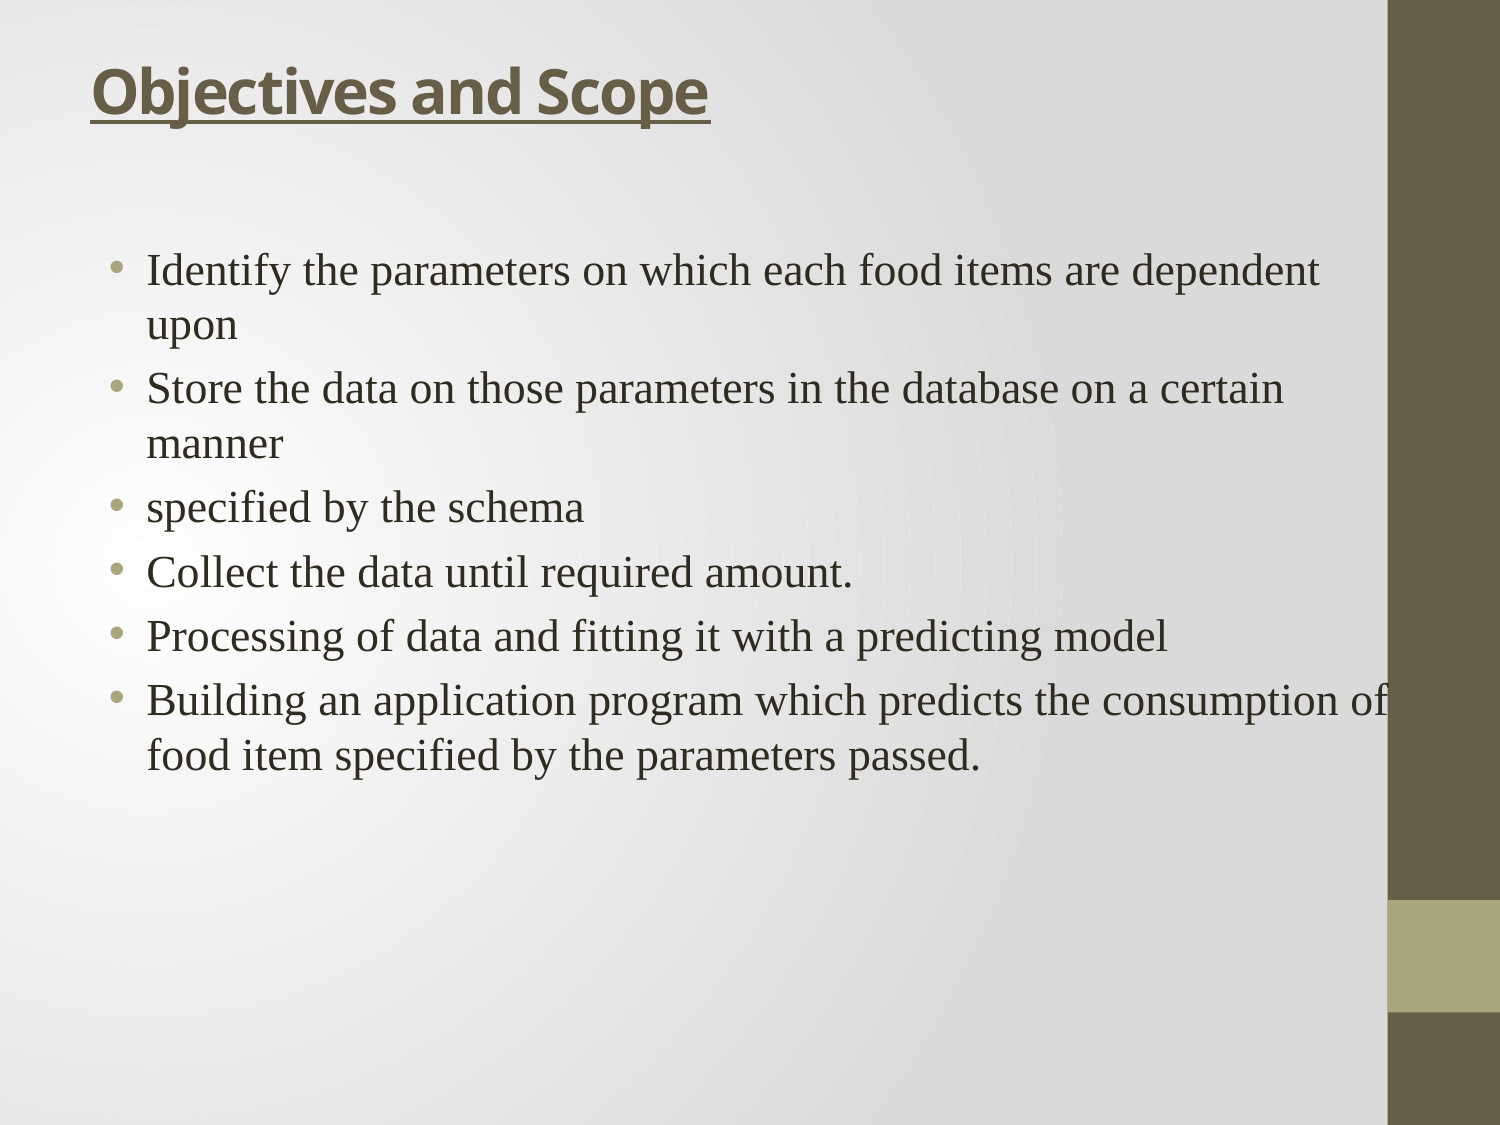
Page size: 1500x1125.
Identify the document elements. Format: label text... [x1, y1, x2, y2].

title Objectives and Scope [75, 0, 1425, 162]
list Identify the parameters on which each food items are dependent upon Store the data on those parameters in the database on a certain manner specified by the schema Collect the data until required amount. Processing of data and fitting it with a predicting model Building an application program which predicts the consumption of food item specified by the parameters passed. [75, 162, 1425, 1075]
